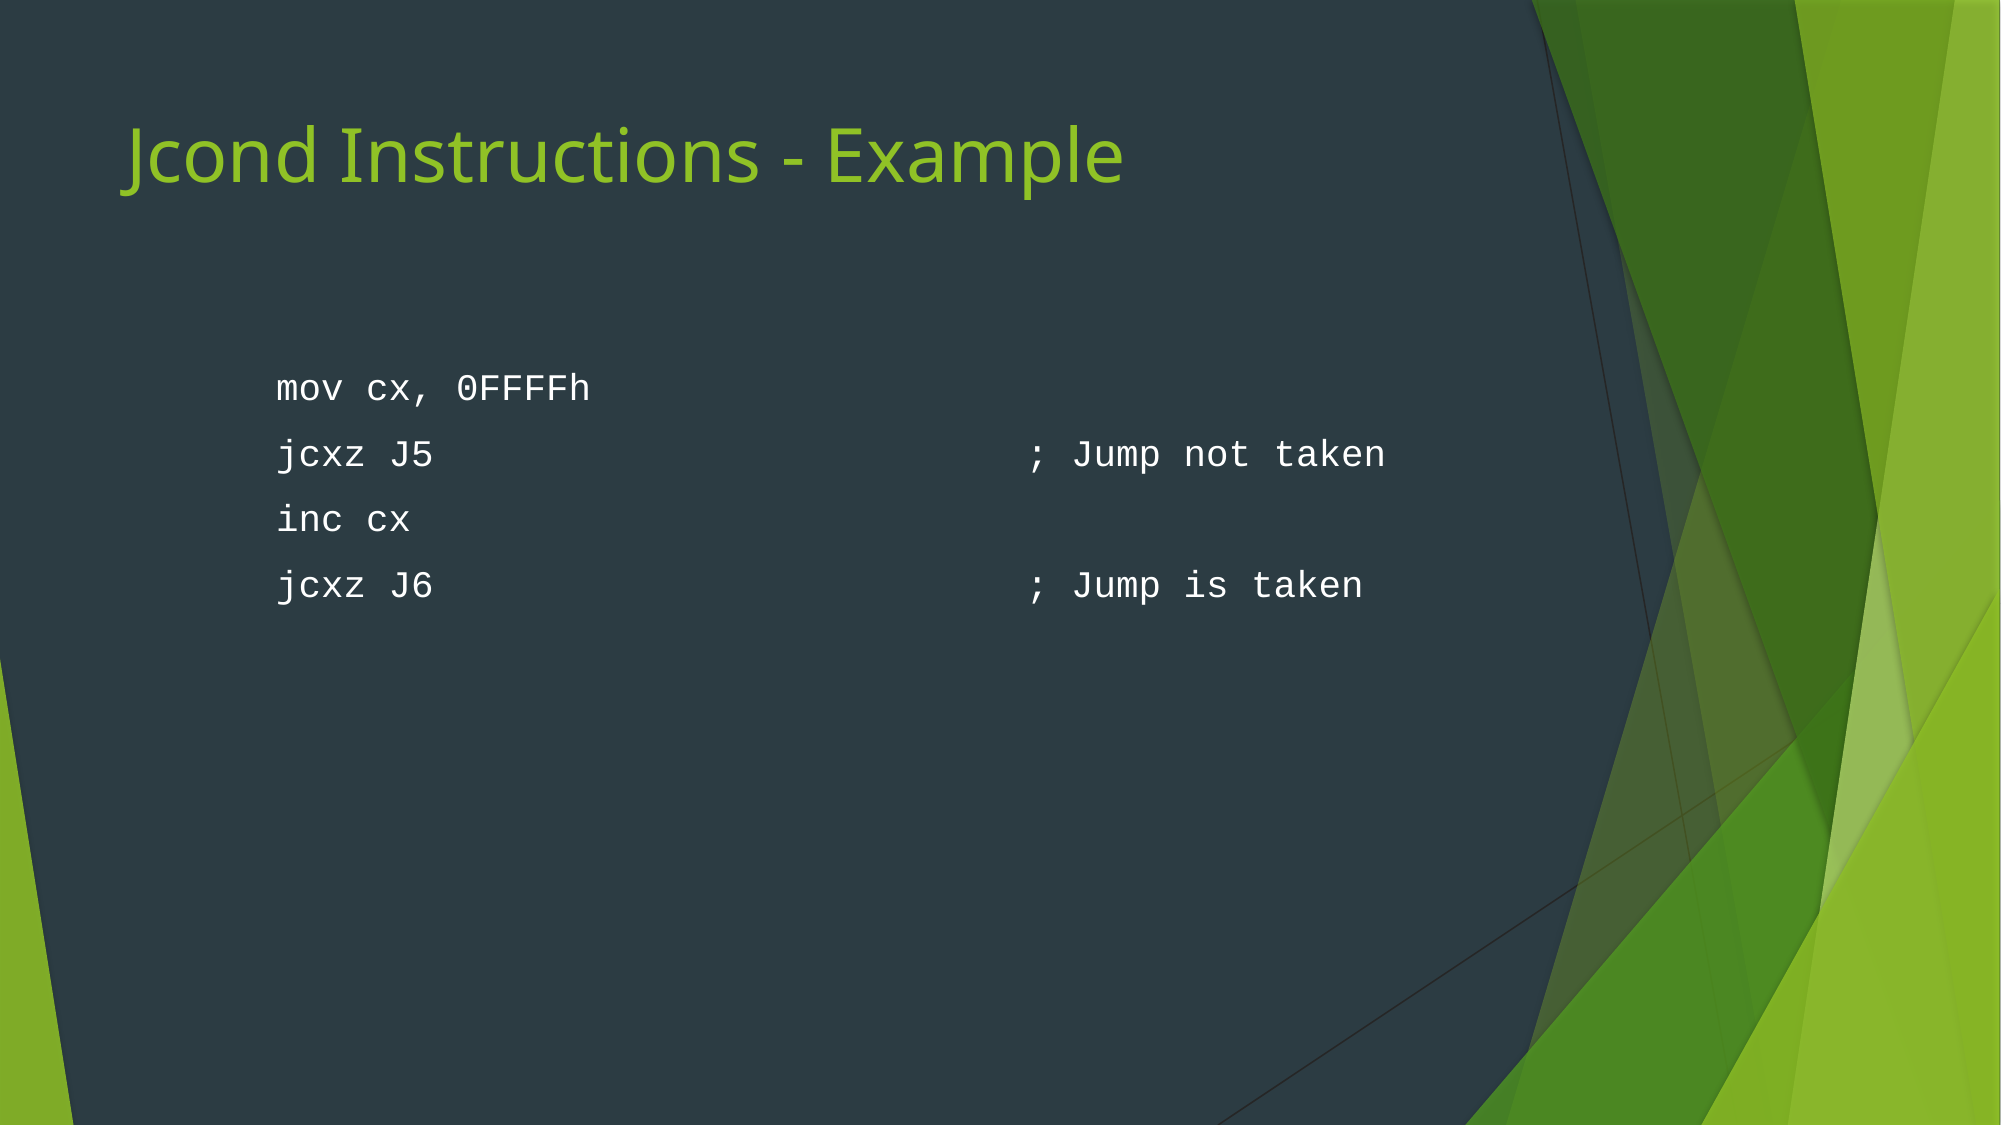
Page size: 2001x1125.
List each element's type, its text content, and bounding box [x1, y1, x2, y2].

title Jcond Instructions - Example [111, 99, 1522, 317]
list mov cx, 0FFFFh jcxz J5 ; Jump not taken inc cx jcxz J6 ; Jump is taken [111, 355, 1522, 992]
